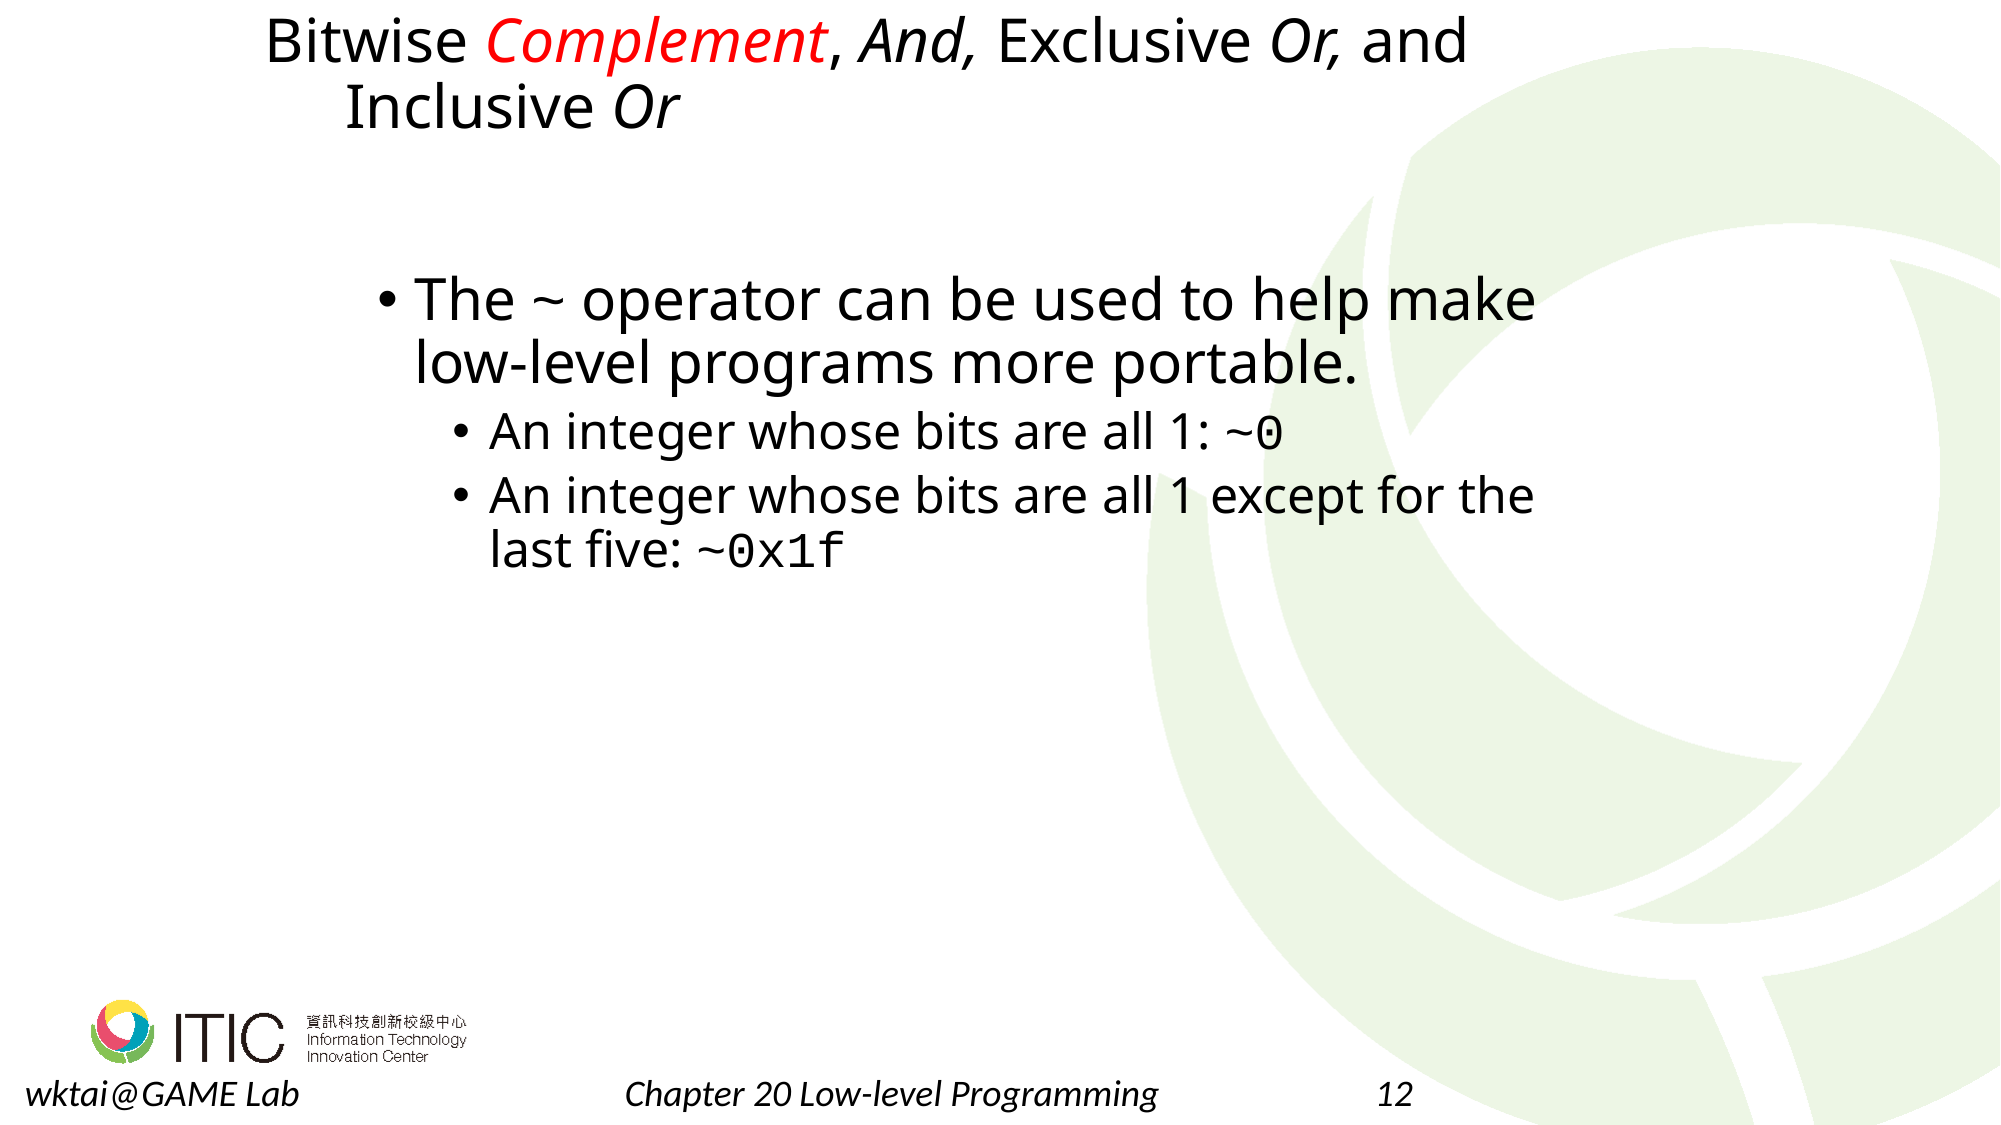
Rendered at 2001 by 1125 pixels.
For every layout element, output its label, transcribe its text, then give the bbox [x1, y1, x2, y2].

picture [0, 0, 2001, 1125]
list The ~ operator can be used to help make low-level programs more portable. An integer whose bits are all 1: ~0 An integer whose bits are all 1 except for the last five: ~0x1f [362, 262, 1638, 1038]
title Bitwise Complement, And, Exclusive Or, and Inclusive Or [249, 3, 1750, 149]
